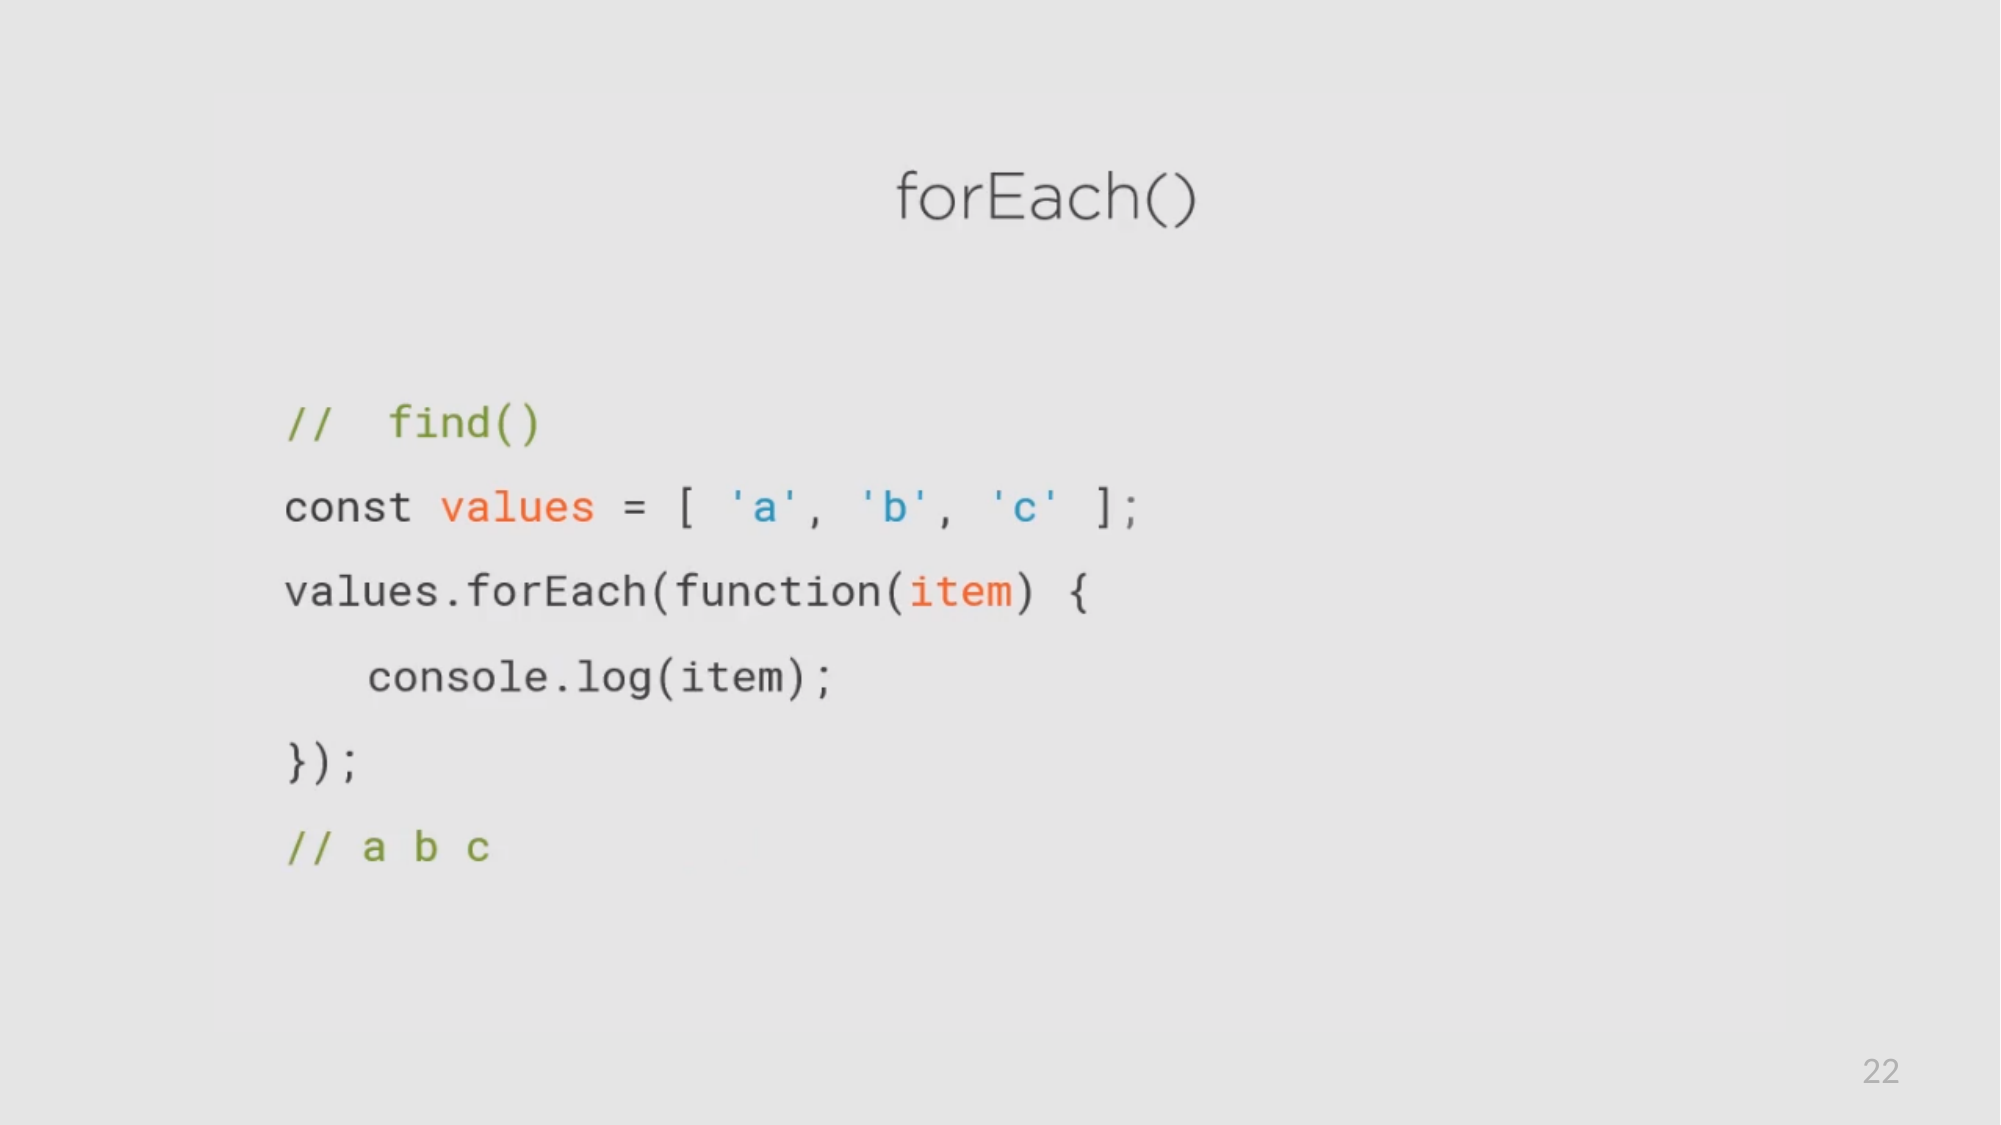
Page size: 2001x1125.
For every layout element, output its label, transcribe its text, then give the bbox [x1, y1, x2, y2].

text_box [213, 93, 1787, 1032]
slide_number 22 [1440, 1046, 1900, 1103]
